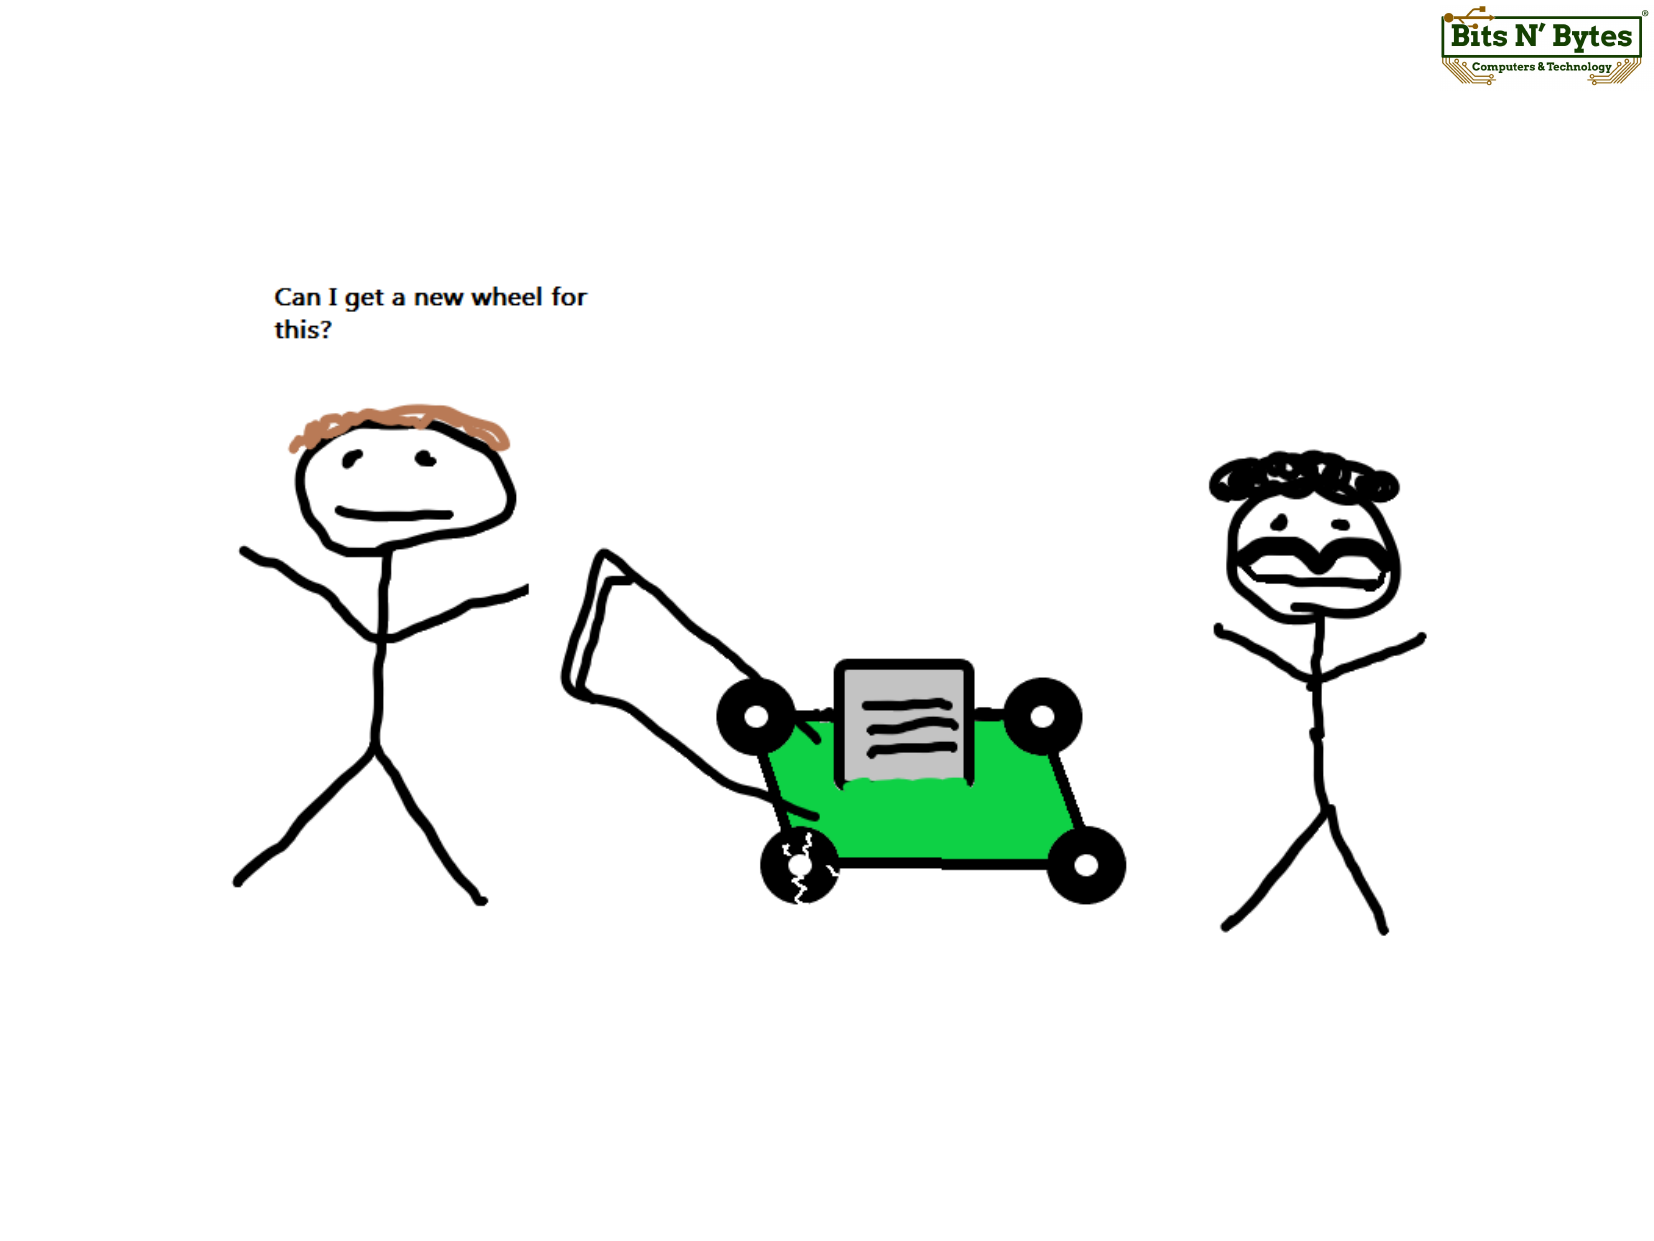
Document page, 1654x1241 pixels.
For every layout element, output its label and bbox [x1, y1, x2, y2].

picture [185, 229, 1469, 1011]
picture [1440, 5, 1654, 91]
